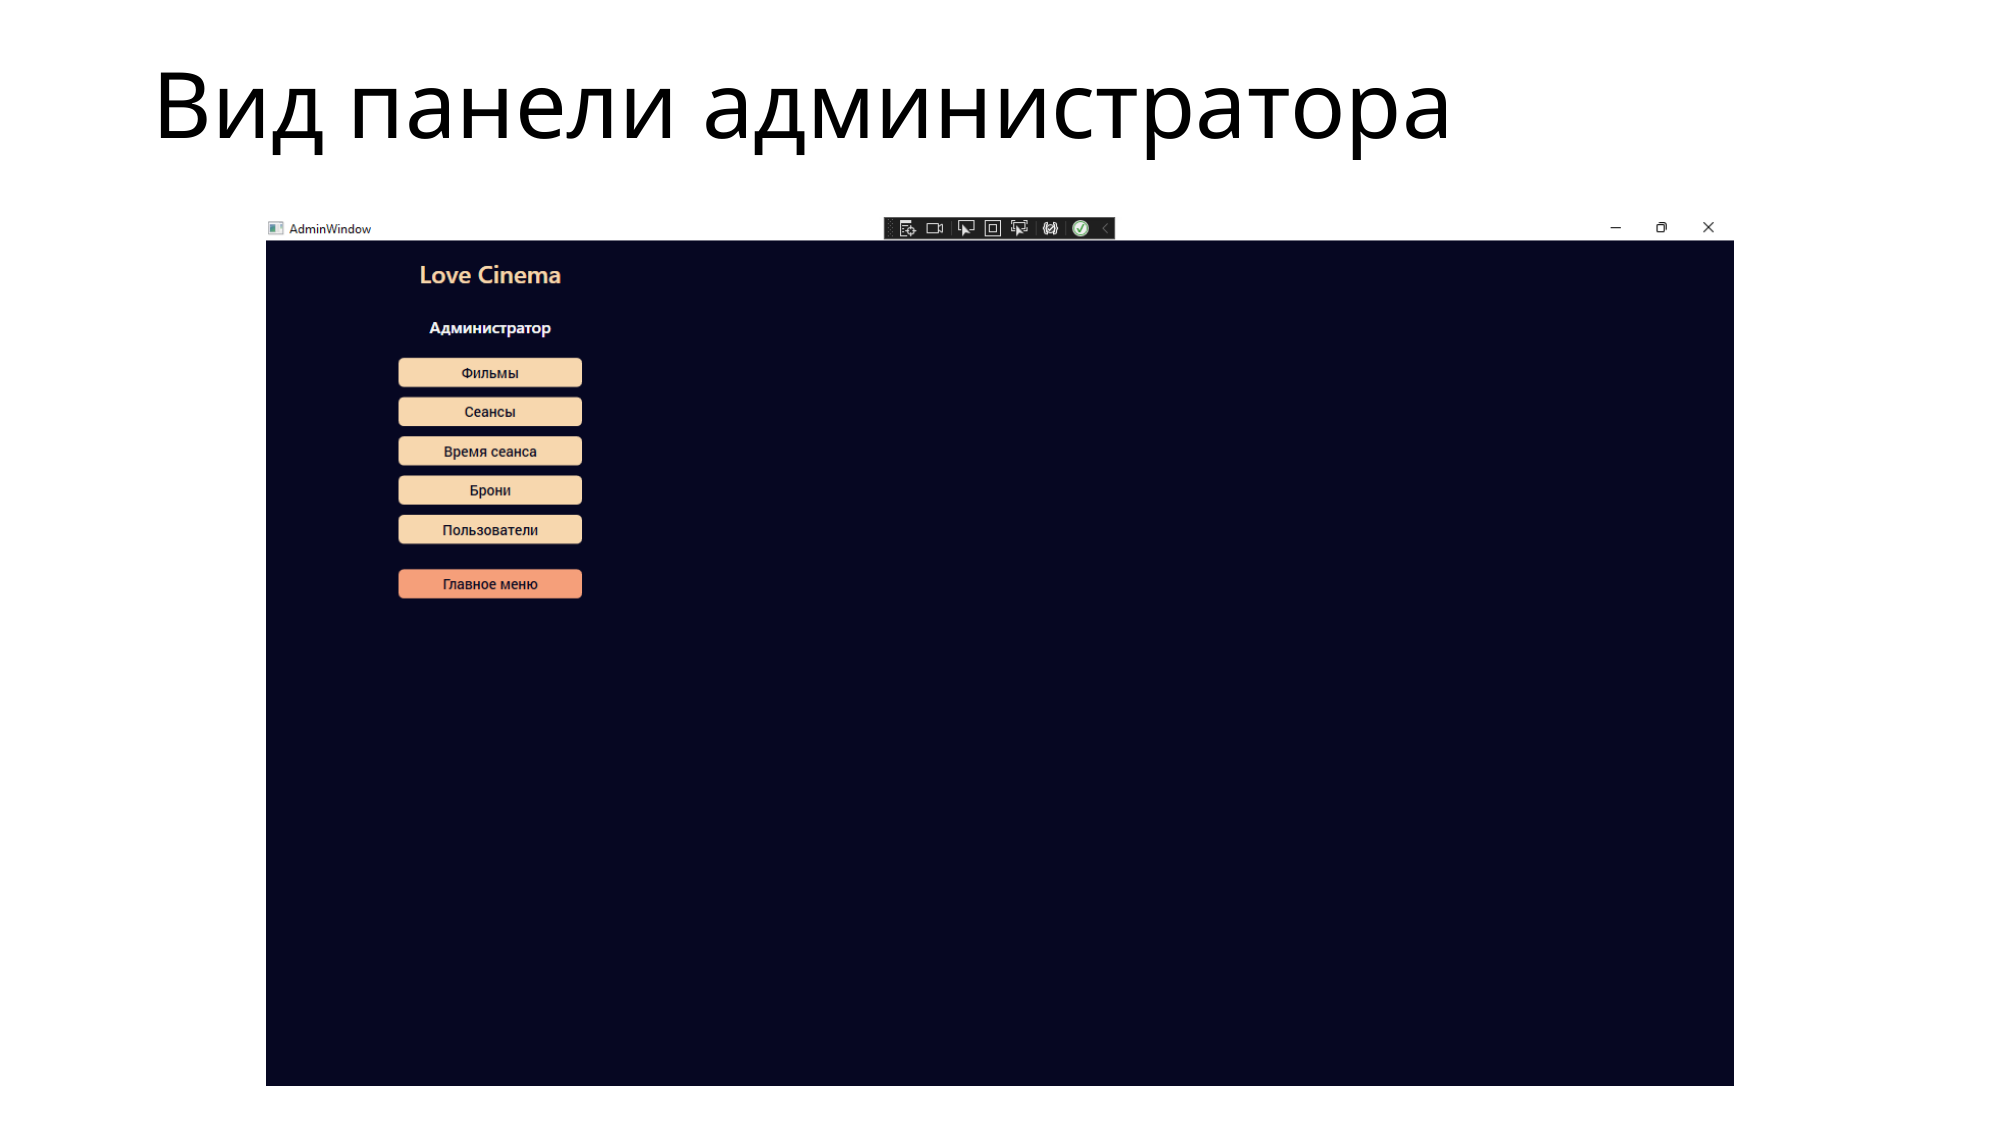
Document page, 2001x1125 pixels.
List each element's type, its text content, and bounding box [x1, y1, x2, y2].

title Вид панели администратора [137, 0, 1863, 218]
picture [266, 217, 1734, 1086]
